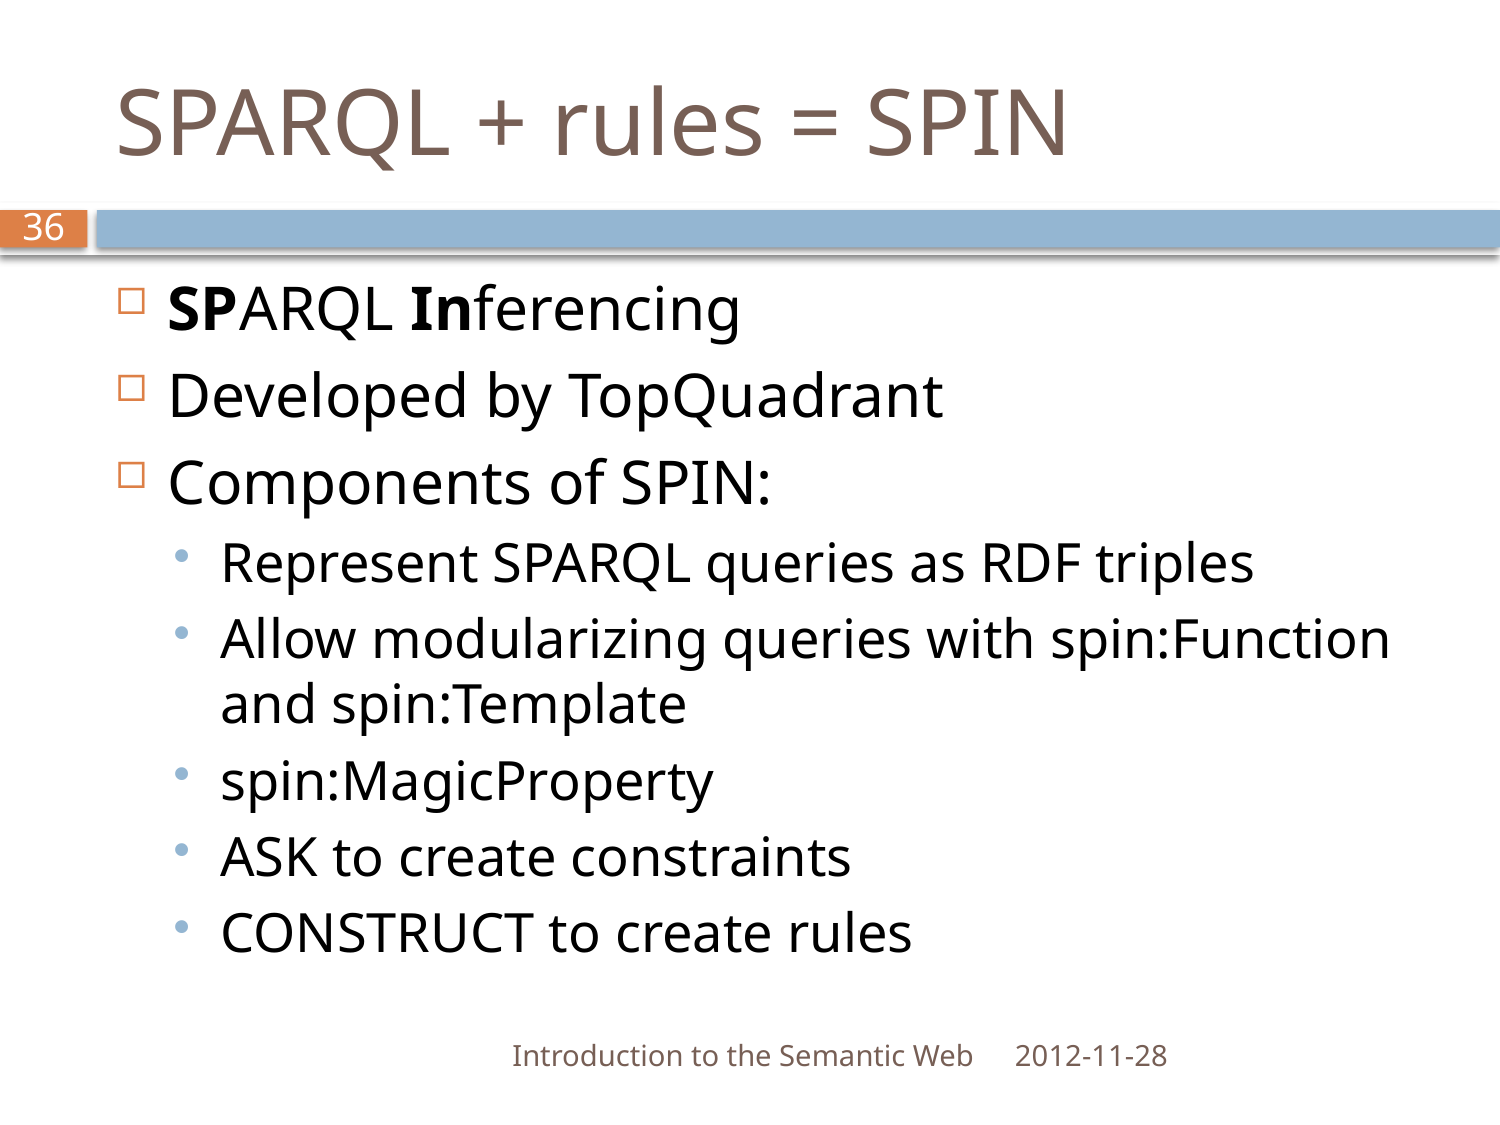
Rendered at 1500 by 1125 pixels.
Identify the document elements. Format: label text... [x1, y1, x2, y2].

title SPARQL + rules = SPIN [100, 37, 1438, 200]
text_box Introduction to the Semantic Web [99, 1024, 990, 1085]
text_box 2012-11-28 [999, 1024, 1438, 1085]
text_box 36 [0, 208, 88, 249]
list SPARQL Inferencing Developed by TopQuadrant Components of SPIN: Represent SPARQL queries as RDF triples Allow modularizing queries with spin:Function and spin:Template spin:MagicProperty ASK to create constraints CONSTRUCT to create rules [100, 262, 1438, 1000]
